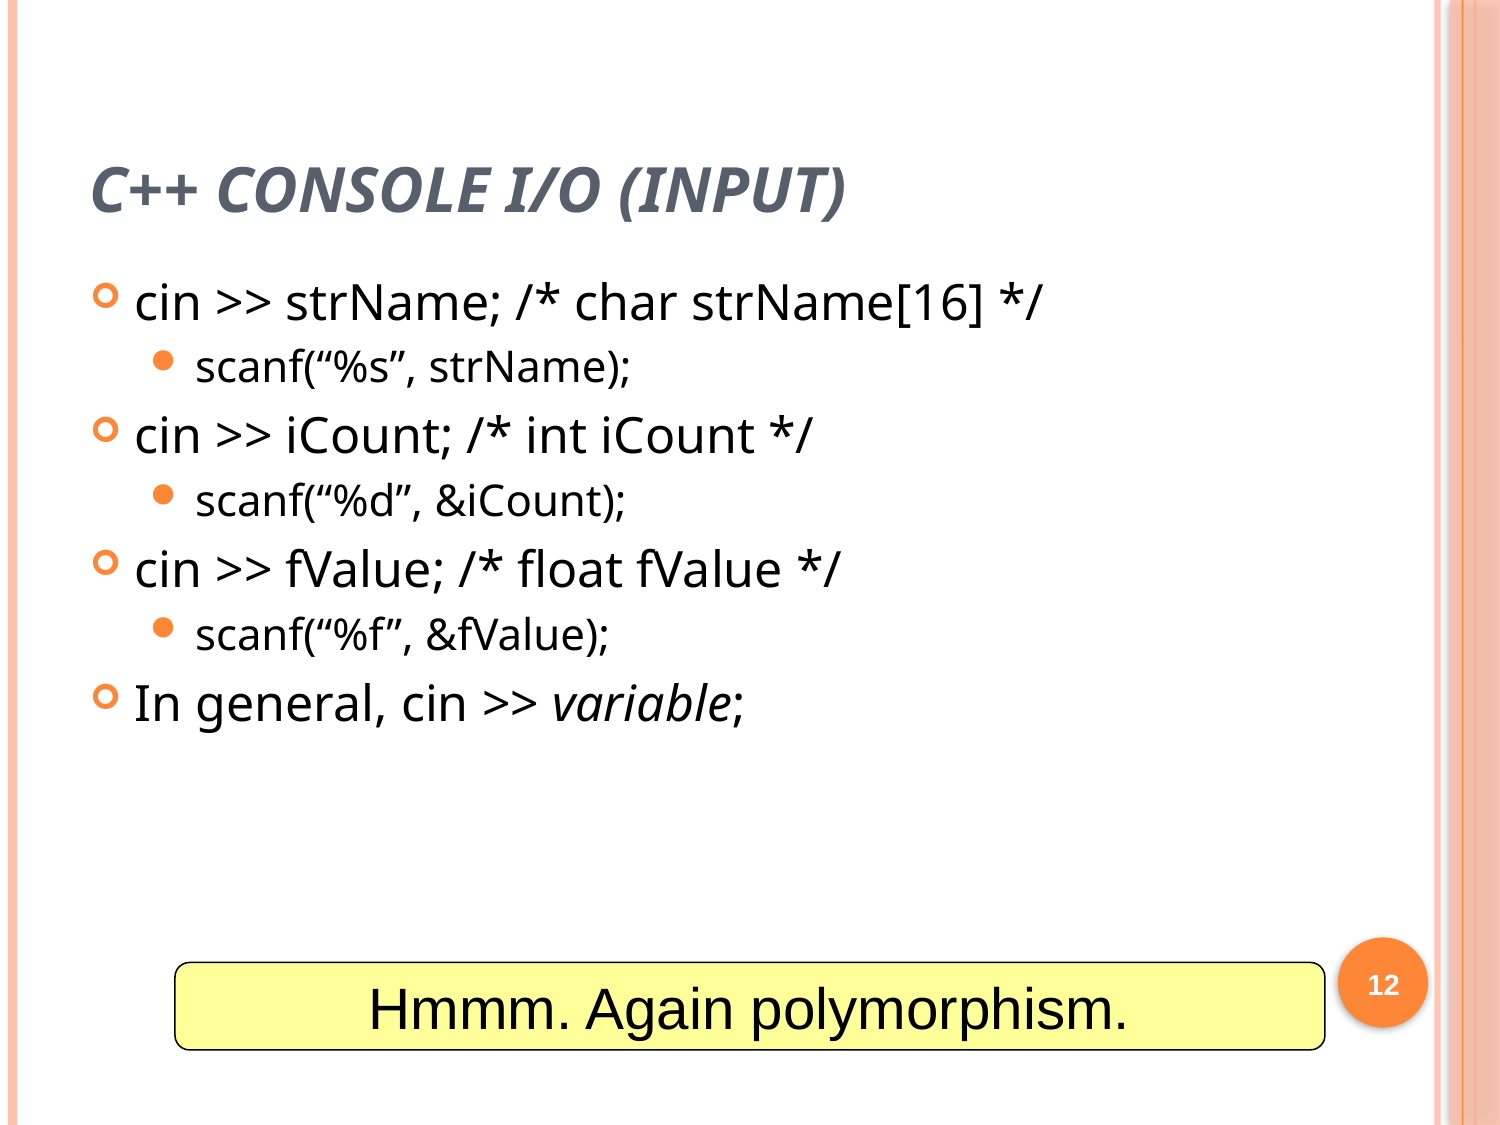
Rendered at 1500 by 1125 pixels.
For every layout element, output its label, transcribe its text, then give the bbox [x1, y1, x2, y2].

list cin >> strName; /* char strName[16] */ scanf(“%s”, strName); cin >> iCount; /* int iCount */ scanf(“%d”, &iCount); cin >> fValue; /* float fValue */ scanf(“%f”, &fValue); In general, cin >> variable; [75, 262, 1300, 1062]
slide_number 12 [1333, 940, 1434, 1026]
title C++ Console I/O (Input) [75, 45, 1300, 233]
text_box Hmmm. Again polymorphism. [174, 962, 1325, 1050]
